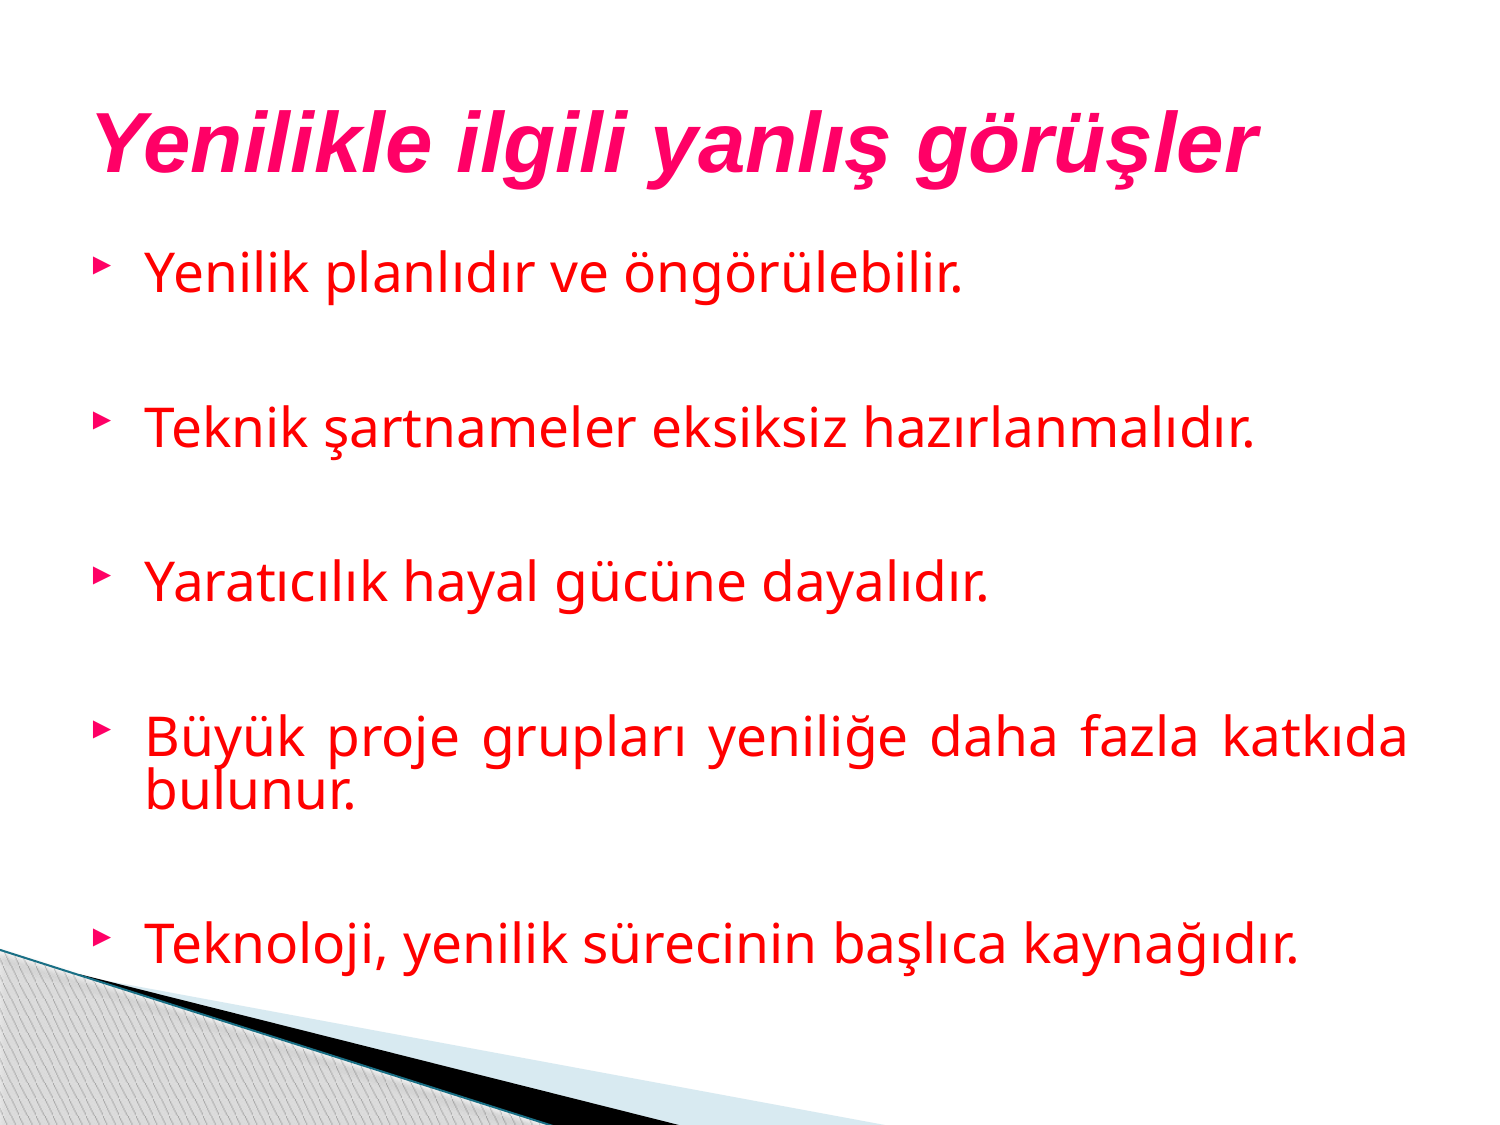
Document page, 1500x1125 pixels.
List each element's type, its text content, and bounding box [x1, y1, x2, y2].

title Yenilikle ilgili yanlış görüşler [75, 45, 1425, 233]
list Yenilik planlıdır ve öngörülebilir. Teknik şartnameler eksiksiz hazırlanmalıdır. Yaratıcılık hayal gücüne dayalıdır. Büyük proje grupları yeniliğe daha fazla katkıda bulunur. Teknoloji, yenilik sürecinin başlıca kaynağıdır. [75, 243, 1425, 986]
